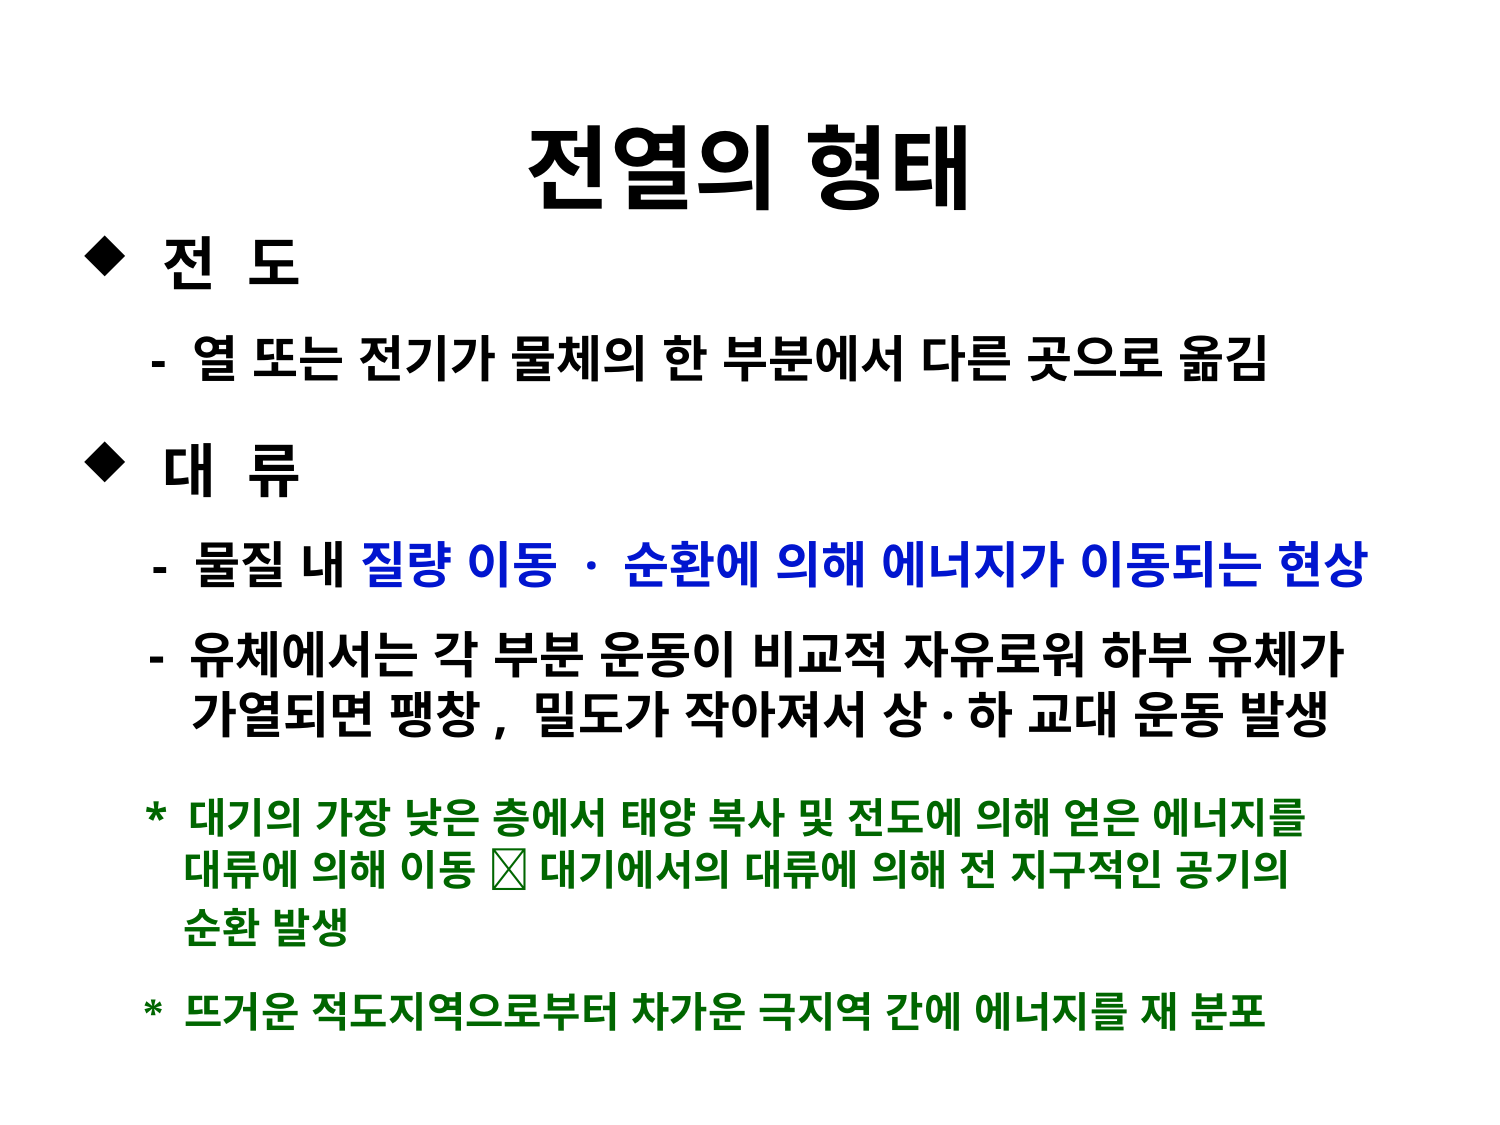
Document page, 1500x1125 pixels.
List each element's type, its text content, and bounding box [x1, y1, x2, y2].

list 전 도 - 열 또는 전기가 물체의 한 부분에서 다른 곳으로 옮김 대 류 - 물질 내 질량 이동 · 순환에 의해 에너지가 이동되는 현상 - 유체에서는 각 부분 운동이 비교적 자유로워 하부 유체가 가열되면 팽창, 밀도가 작아져서 상·하 교대 운동 발생 * 대기의 가장 낮은 층에서 태양 복사 및 전도에 의해 얻은 에너지를 대류에 의해 이동  대기에서의 대류에 의해 전 지구적인 공기의 순환 발생 * 뜨거운 적도지역으로부터 차가운 극지역 간에 에너지를 재 분포 [64, 219, 1447, 1035]
title 전열의 형태 [75, 101, 1425, 219]
